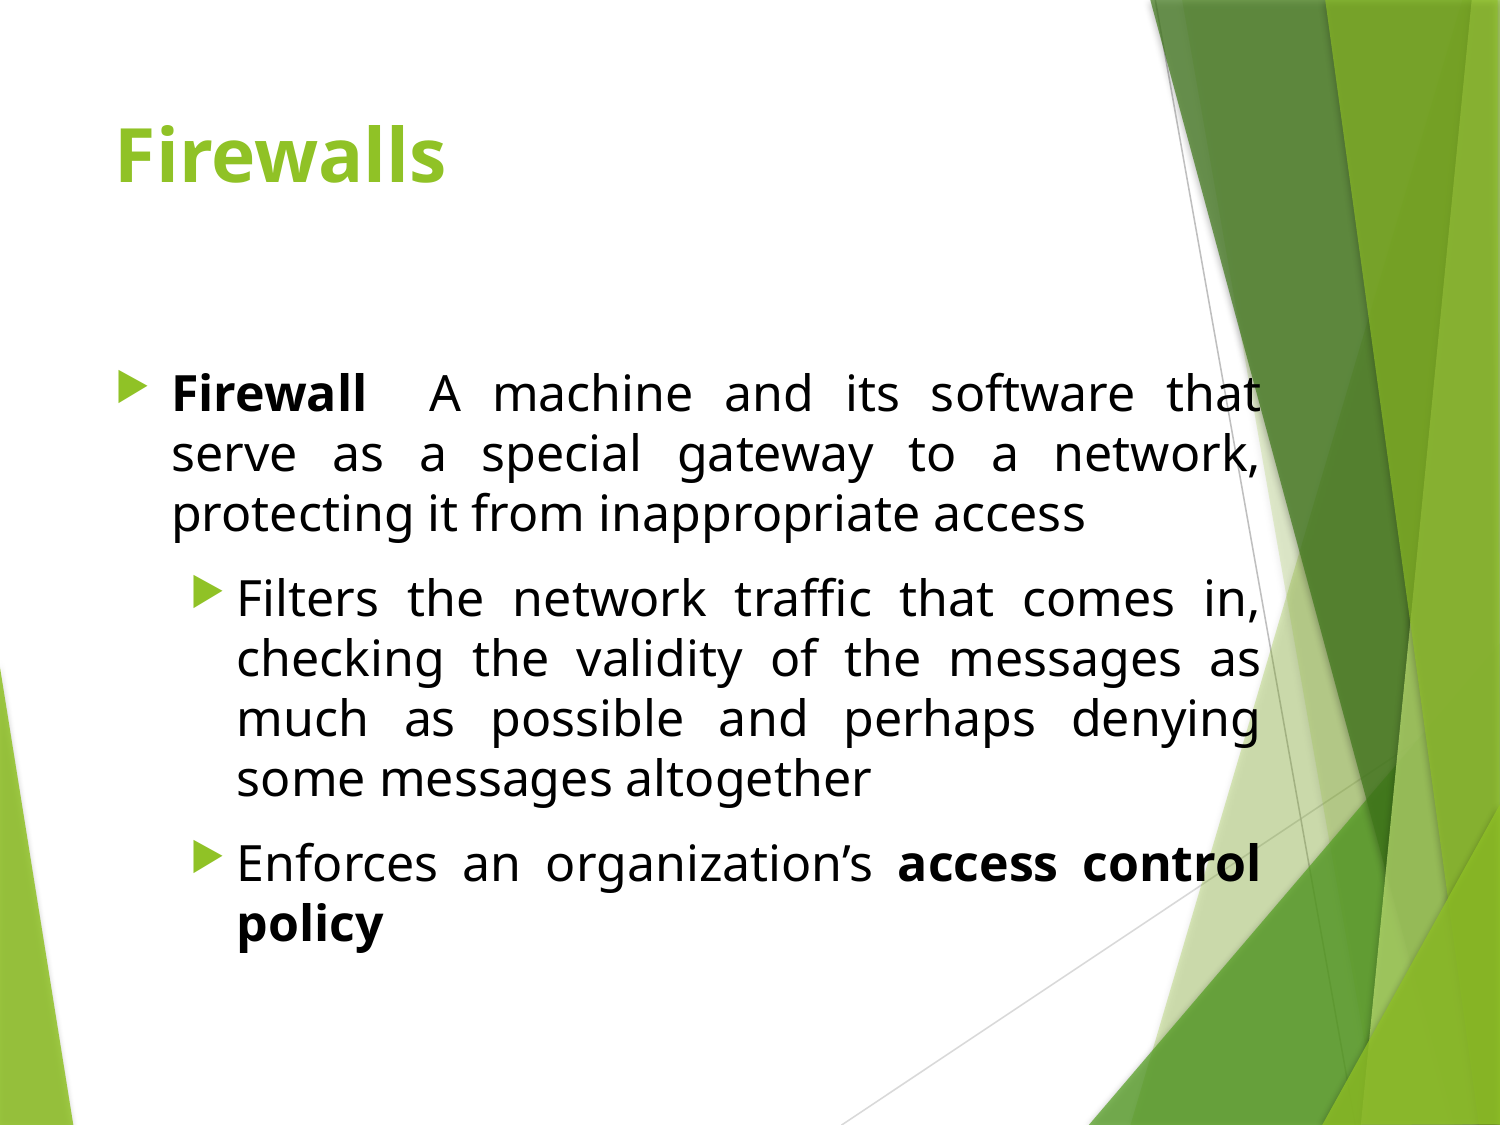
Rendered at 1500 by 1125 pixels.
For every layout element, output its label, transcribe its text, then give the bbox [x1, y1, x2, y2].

list Firewall A machine and its software that serve as a special gateway to a network, protecting it from inappropriate access Filters the network traffic that comes in, checking the validity of the messages as much as possible and perhaps denying some messages altogether Enforces an organization’s access control policy [99, 354, 1277, 992]
title Firewalls [99, 99, 1142, 317]
